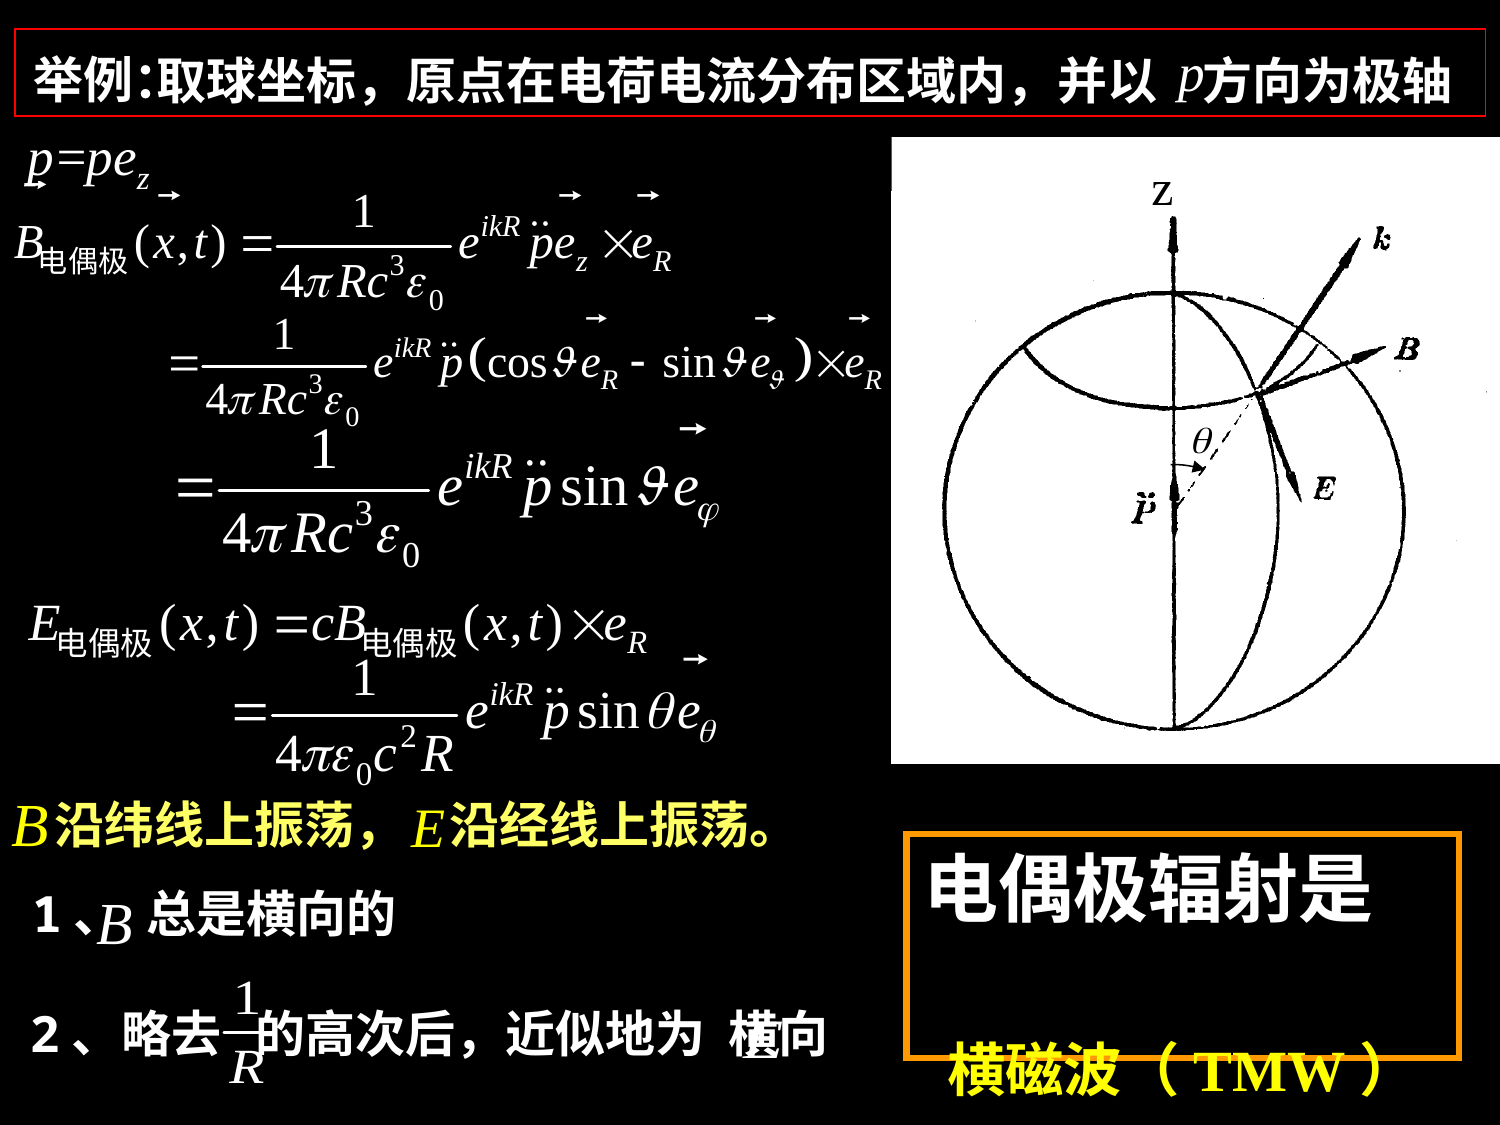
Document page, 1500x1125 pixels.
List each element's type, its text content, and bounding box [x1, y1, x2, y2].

text_box [15, 29, 1486, 116]
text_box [4, 181, 683, 320]
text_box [12, 122, 160, 203]
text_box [14, 967, 917, 1095]
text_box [163, 411, 731, 579]
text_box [0, 774, 820, 862]
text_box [141, 42, 1495, 133]
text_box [8, 874, 421, 955]
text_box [18, 578, 657, 671]
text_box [158, 305, 886, 436]
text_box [891, 136, 1500, 764]
text_box 电偶极辐射是 横磁波（TMW） [906, 834, 1459, 1059]
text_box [221, 643, 730, 773]
